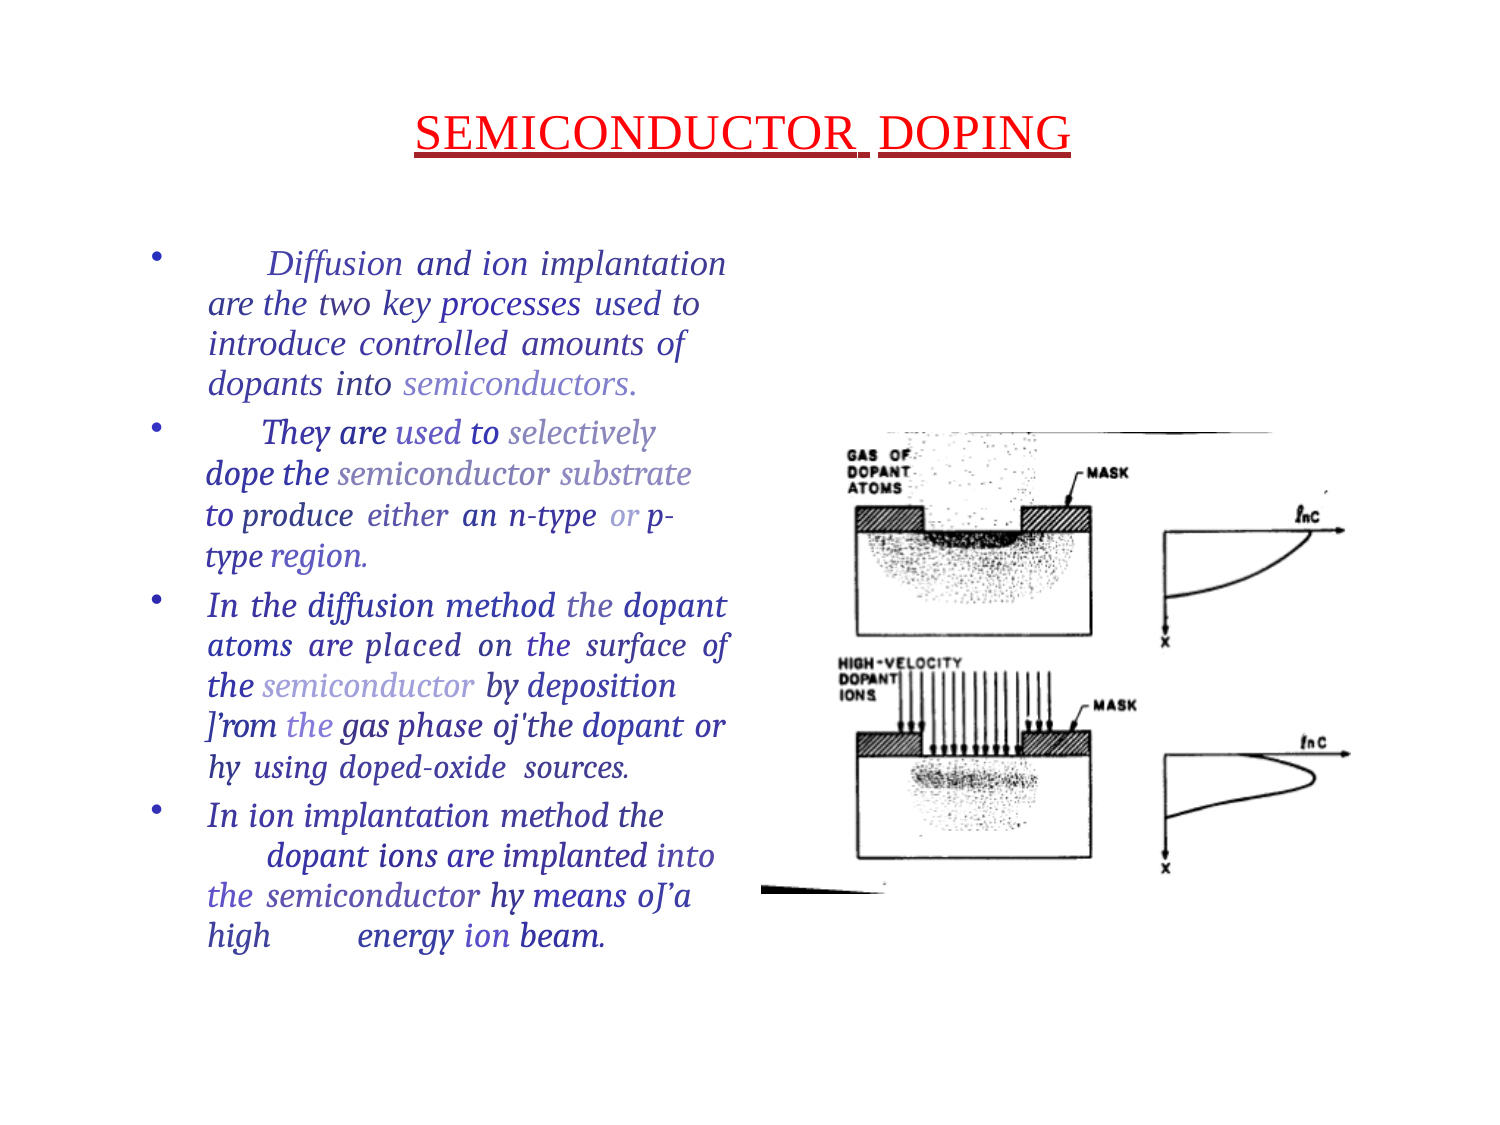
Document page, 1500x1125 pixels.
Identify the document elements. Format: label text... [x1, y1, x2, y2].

text_box Diffusion and ion implantation are the two key processes used to introduce controlled amounts of dopants into semiconductors. They are used to selectively dope the semiconductor substrate to produce either an n-type or p-type region. In the diffusion method the dopant atoms are placed on the surface of the semiconductor by deposition ]’rom the gas phase oj'the dopant or hy using doped-oxide sources. In ion implantation method the dopant ions are implanted into the semiconductor hy means oJ’a high energy ion beam. [148, 237, 745, 956]
title SEMICONDUCTOR DOPING [336, 38, 1164, 288]
picture [761, 431, 1351, 894]
